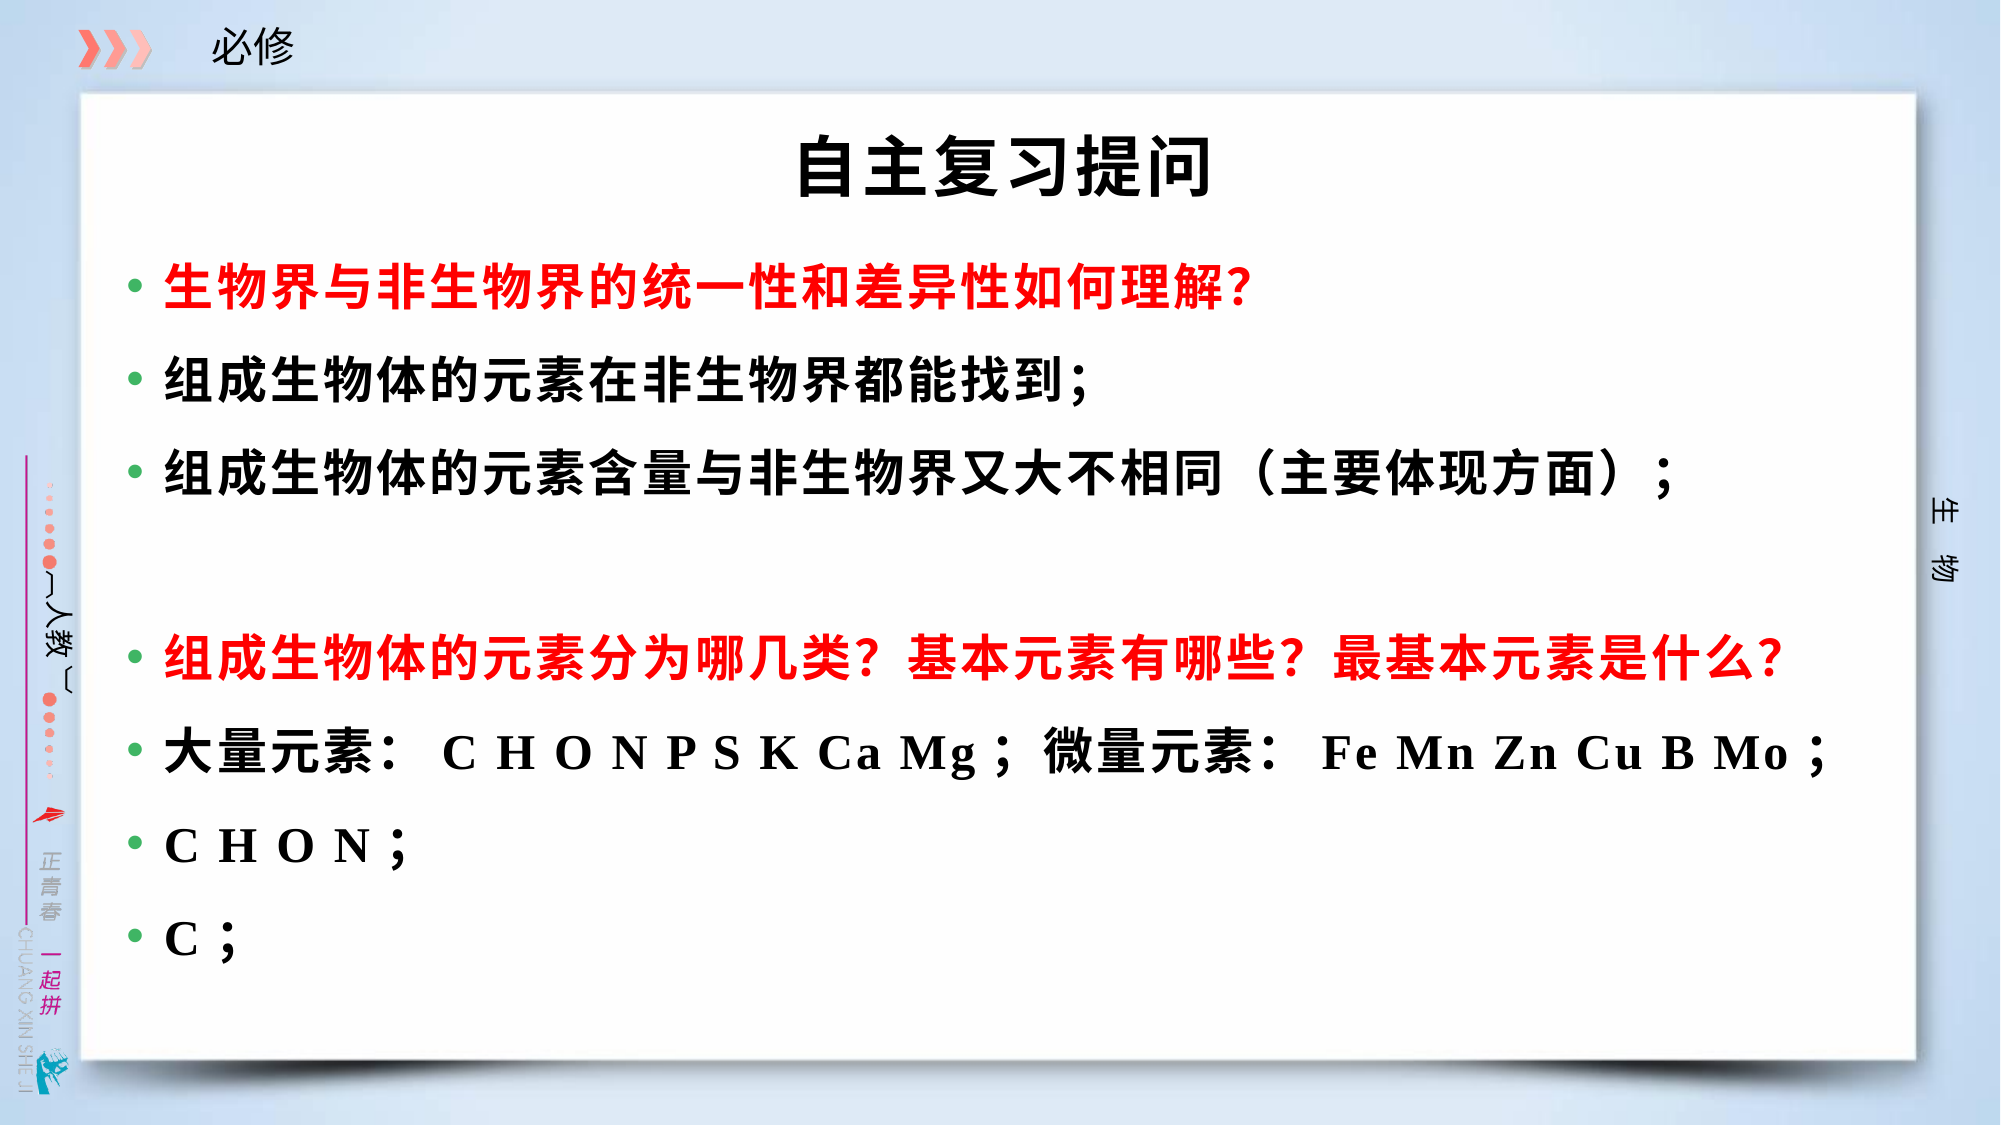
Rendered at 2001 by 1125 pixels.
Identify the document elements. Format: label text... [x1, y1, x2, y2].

picture [0, 0, 2001, 1125]
title 自主复习提问 [109, 94, 1891, 236]
list 生物界与非生物界的统一性和差异性如何理解？ 组成生物体的元素在非生物界都能找到； 组成生物体的元素含量与非生物界又大不相同（主要体现方面）； 组成生物体的元素分为哪几类？基本元素有哪些？最基本元素是什么？ 大量元素：C H O N P S K Ca Mg；微量元素：Fe Mn Zn Cu B Mo； C H O N； C； [109, 243, 1891, 1064]
